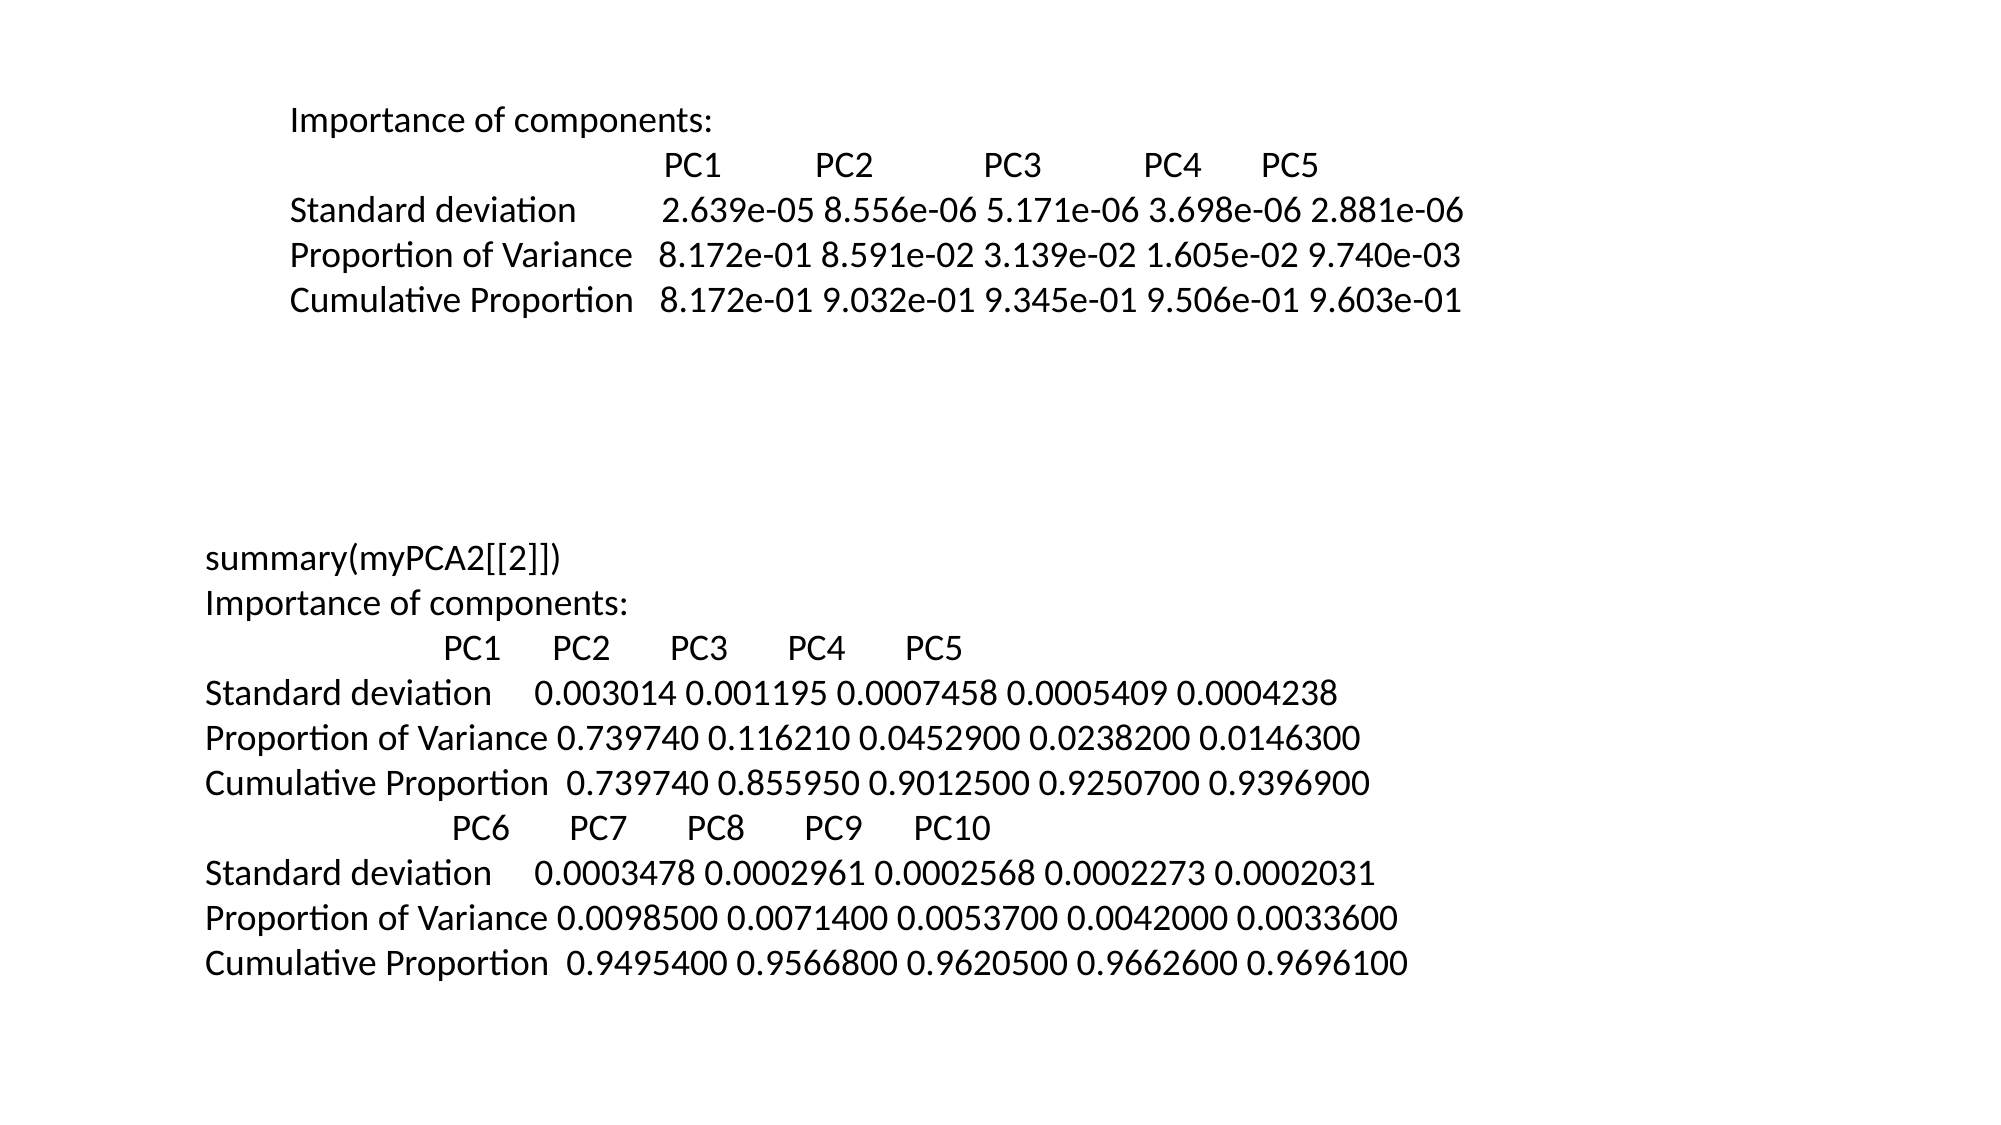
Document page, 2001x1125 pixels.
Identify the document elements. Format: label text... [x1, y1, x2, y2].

text_box Importance of components: PC1 PC2 PC3 PC4 PC5 Standard deviation 2.639e-05 8.556e-06 5.171e-06 3.698e-06 2.881e-06 Proportion of Variance 8.172e-01 8.591e-02 3.139e-02 1.605e-02 9.740e-03 Cumulative Proportion 8.172e-01 9.032e-01 9.345e-01 9.506e-01 9.603e-01 [275, 87, 1659, 327]
text_box summary(myPCA2[[2]]) Importance of components: PC1 PC2 PC3 PC4 PC5 Standard deviation 0.003014 0.001195 0.0007458 0.0005409 0.0004238 Proportion of Variance 0.739740 0.116210 0.0452900 0.0238200 0.0146300 Cumulative Proportion 0.739740 0.855950 0.9012500 0.9250700 0.9396900 PC6 PC7 PC8 PC9 PC10 Standard deviation 0.0003478 0.0002961 0.0002568 0.0002273 0.0002031 Proportion of Variance 0.0098500 0.0071400 0.0053700 0.0042000 0.0033600 Cumulative Proportion 0.9495400 0.9566800 0.9620500 0.9662600 0.9696100 [190, 525, 1809, 991]
